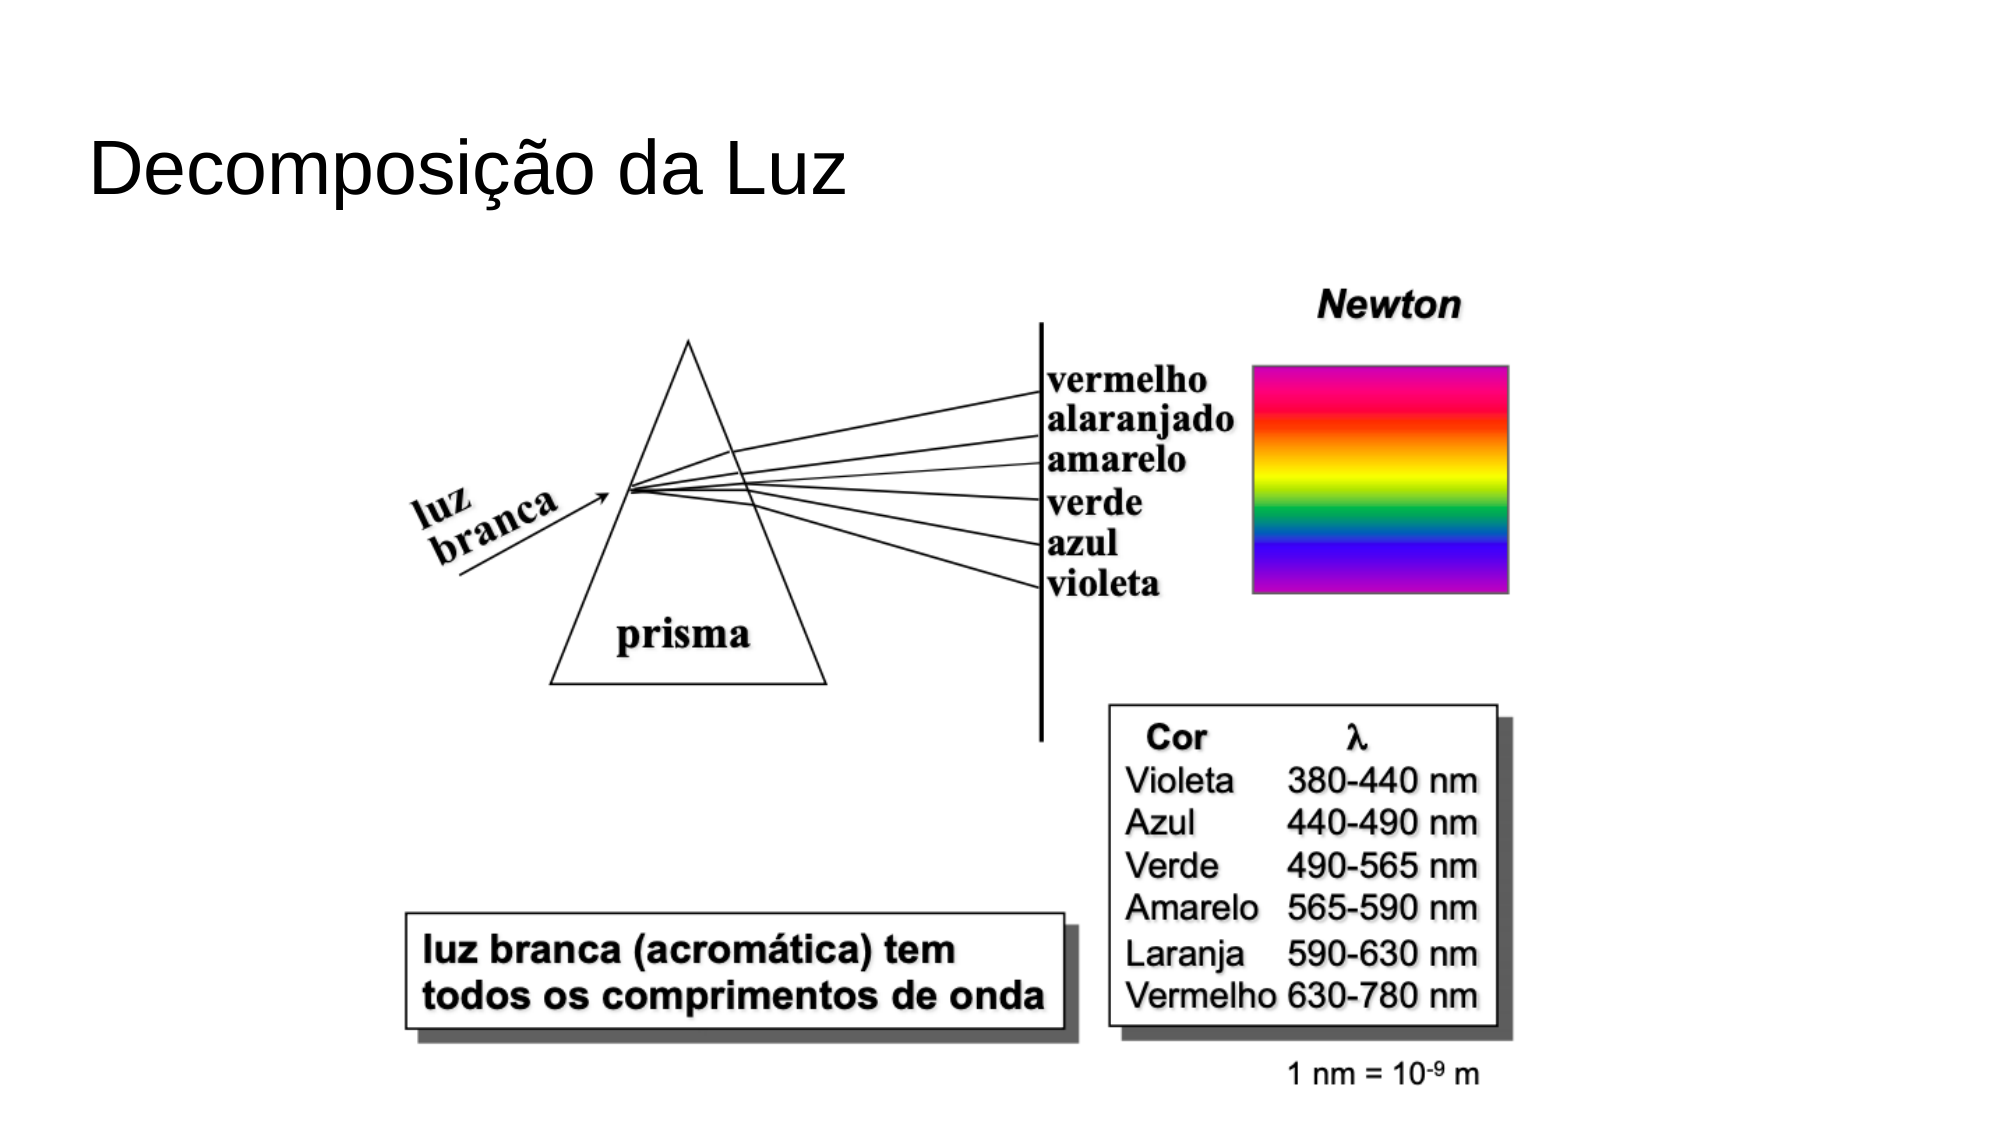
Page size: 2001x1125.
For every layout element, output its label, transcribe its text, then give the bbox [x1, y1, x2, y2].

picture [369, 239, 1525, 1093]
title Decomposição da Luz [68, 97, 1932, 223]
